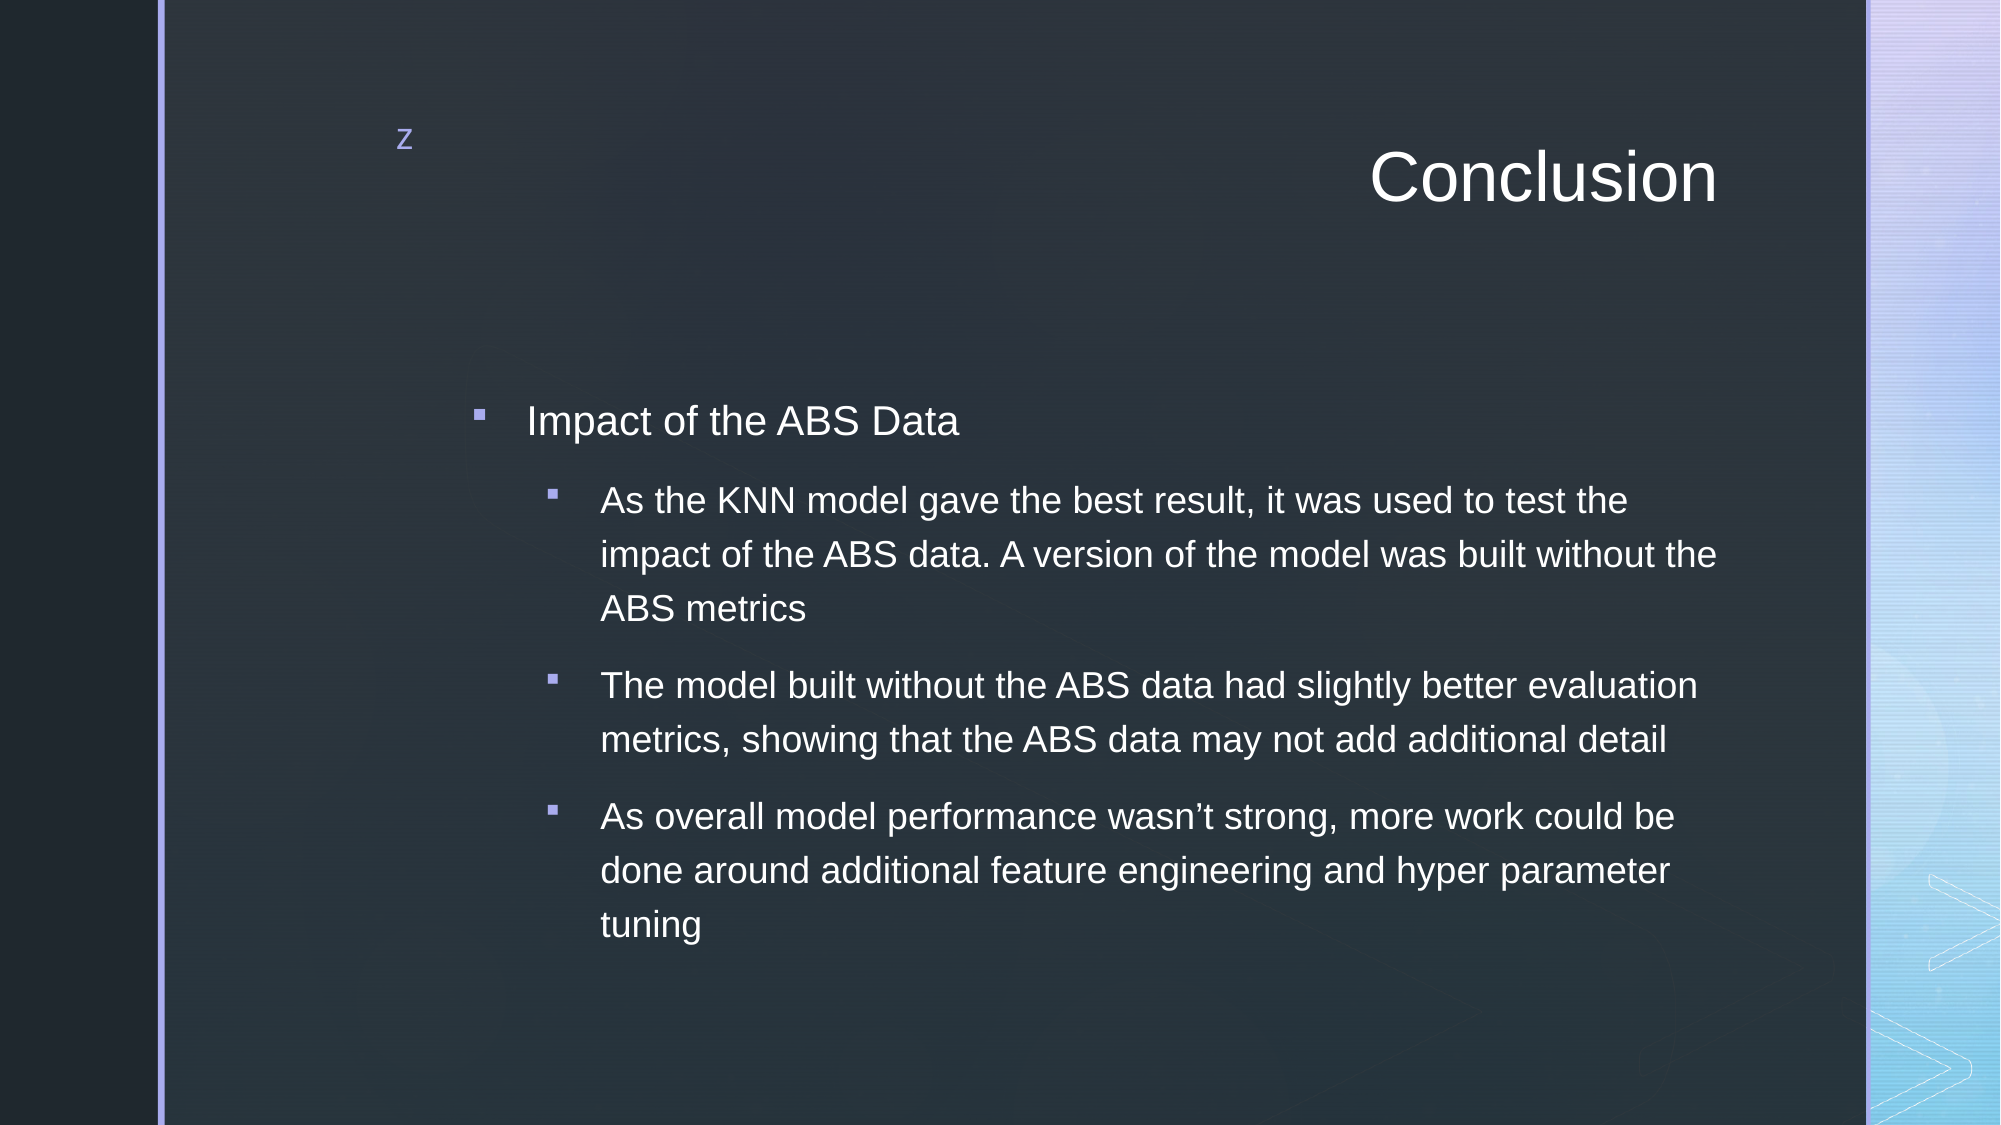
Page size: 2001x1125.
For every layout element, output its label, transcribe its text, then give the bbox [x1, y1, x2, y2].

list Impact of the ABS Data As the KNN model gave the best result, it was used to test the impact of the ABS data. A version of the model was built without the ABS metrics The model built without the ABS data had slightly better evaluation metrics, showing that the ABS data may not add additional detail As overall model performance wasn’t strong, more work could be done around additional feature engineering and hyper parameter tuning [454, 336, 1734, 993]
picture [1871, 0, 2001, 1125]
title Conclusion [428, 132, 1734, 310]
